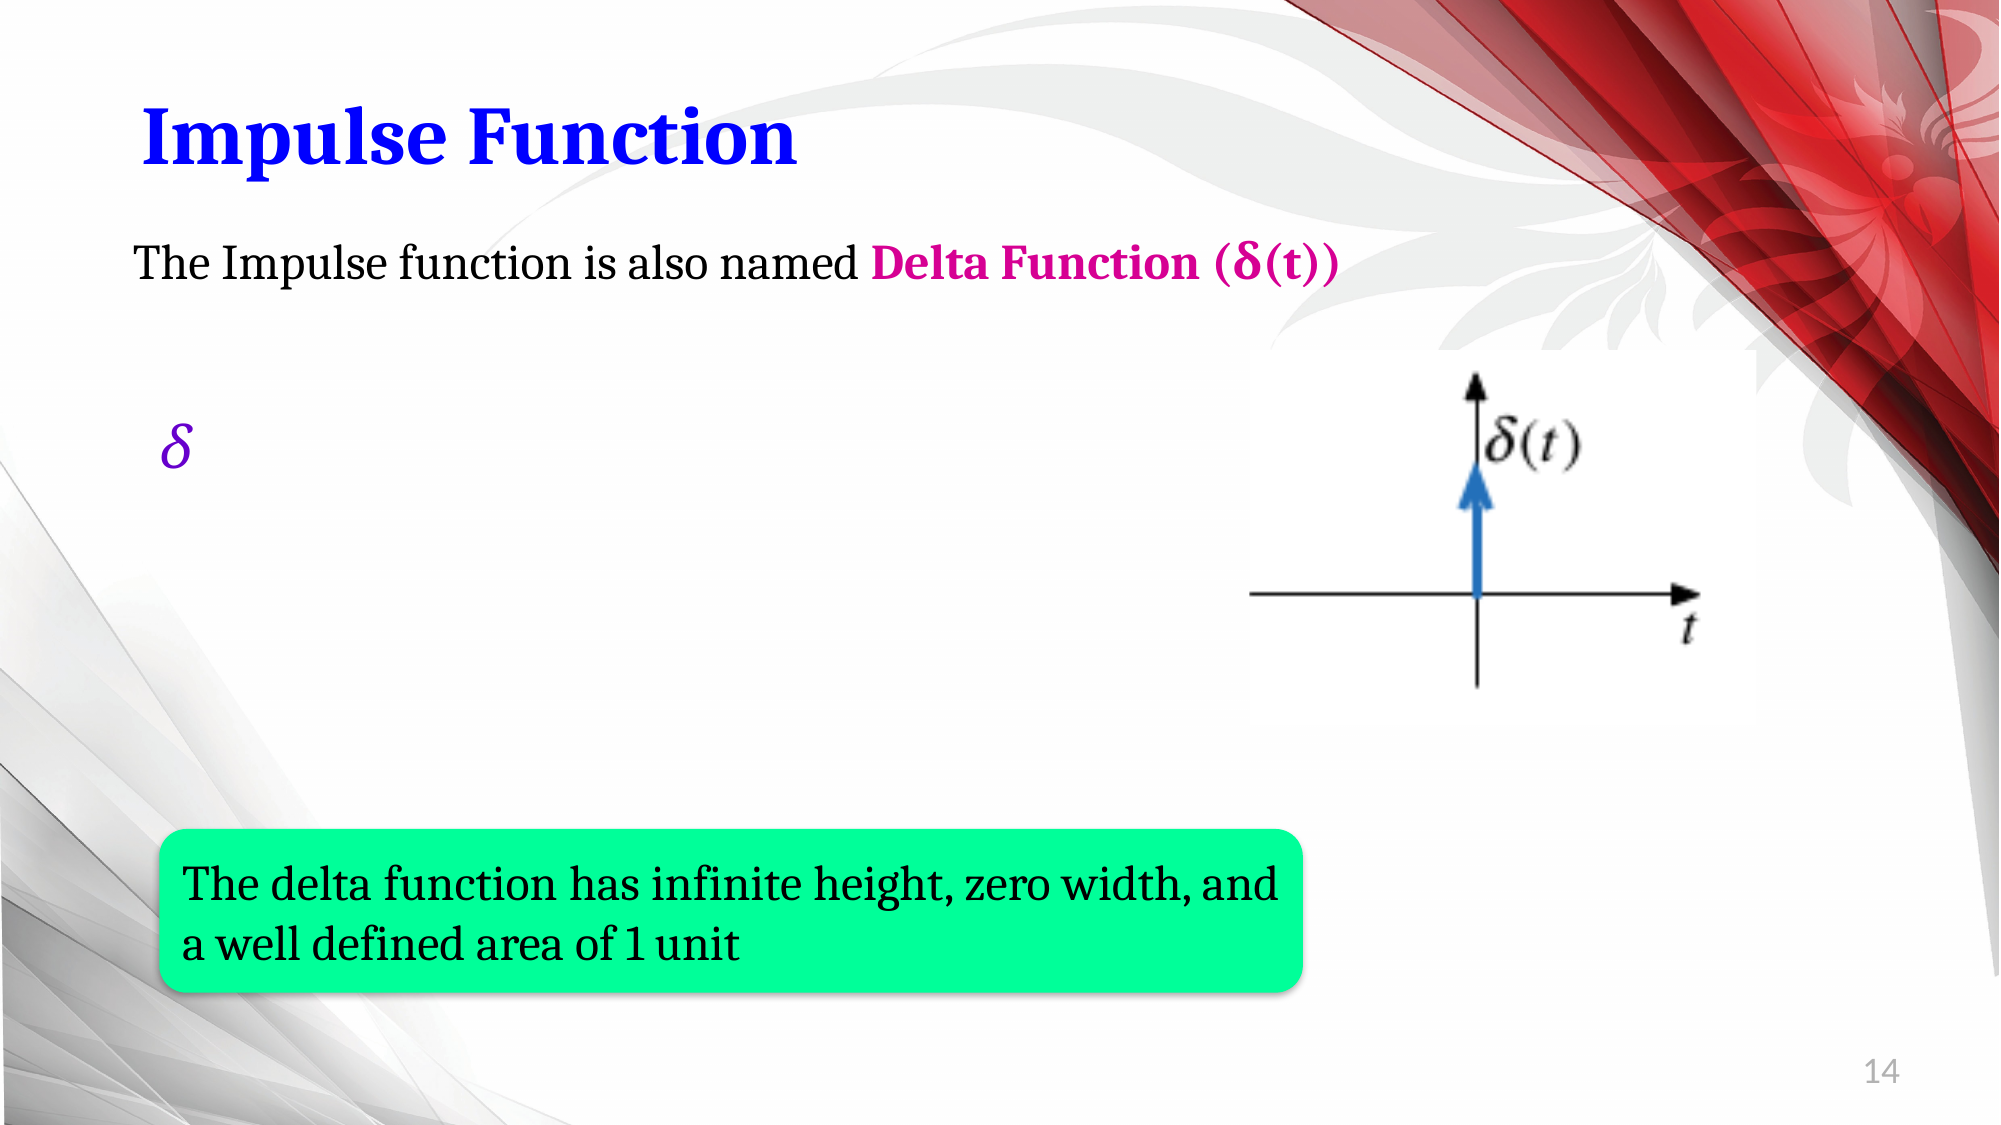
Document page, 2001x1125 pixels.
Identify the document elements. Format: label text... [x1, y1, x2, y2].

slide_number 14 [1440, 1046, 1900, 1092]
picture [0, 0, 1999, 1125]
text_box Impulse Function [126, 74, 815, 189]
text_box The delta function has infinite height, zero width, and a well defined area of 1 unit [157, 826, 1305, 995]
text_box The Impulse function is also named Delta Function (δ(t)) [118, 222, 1943, 297]
